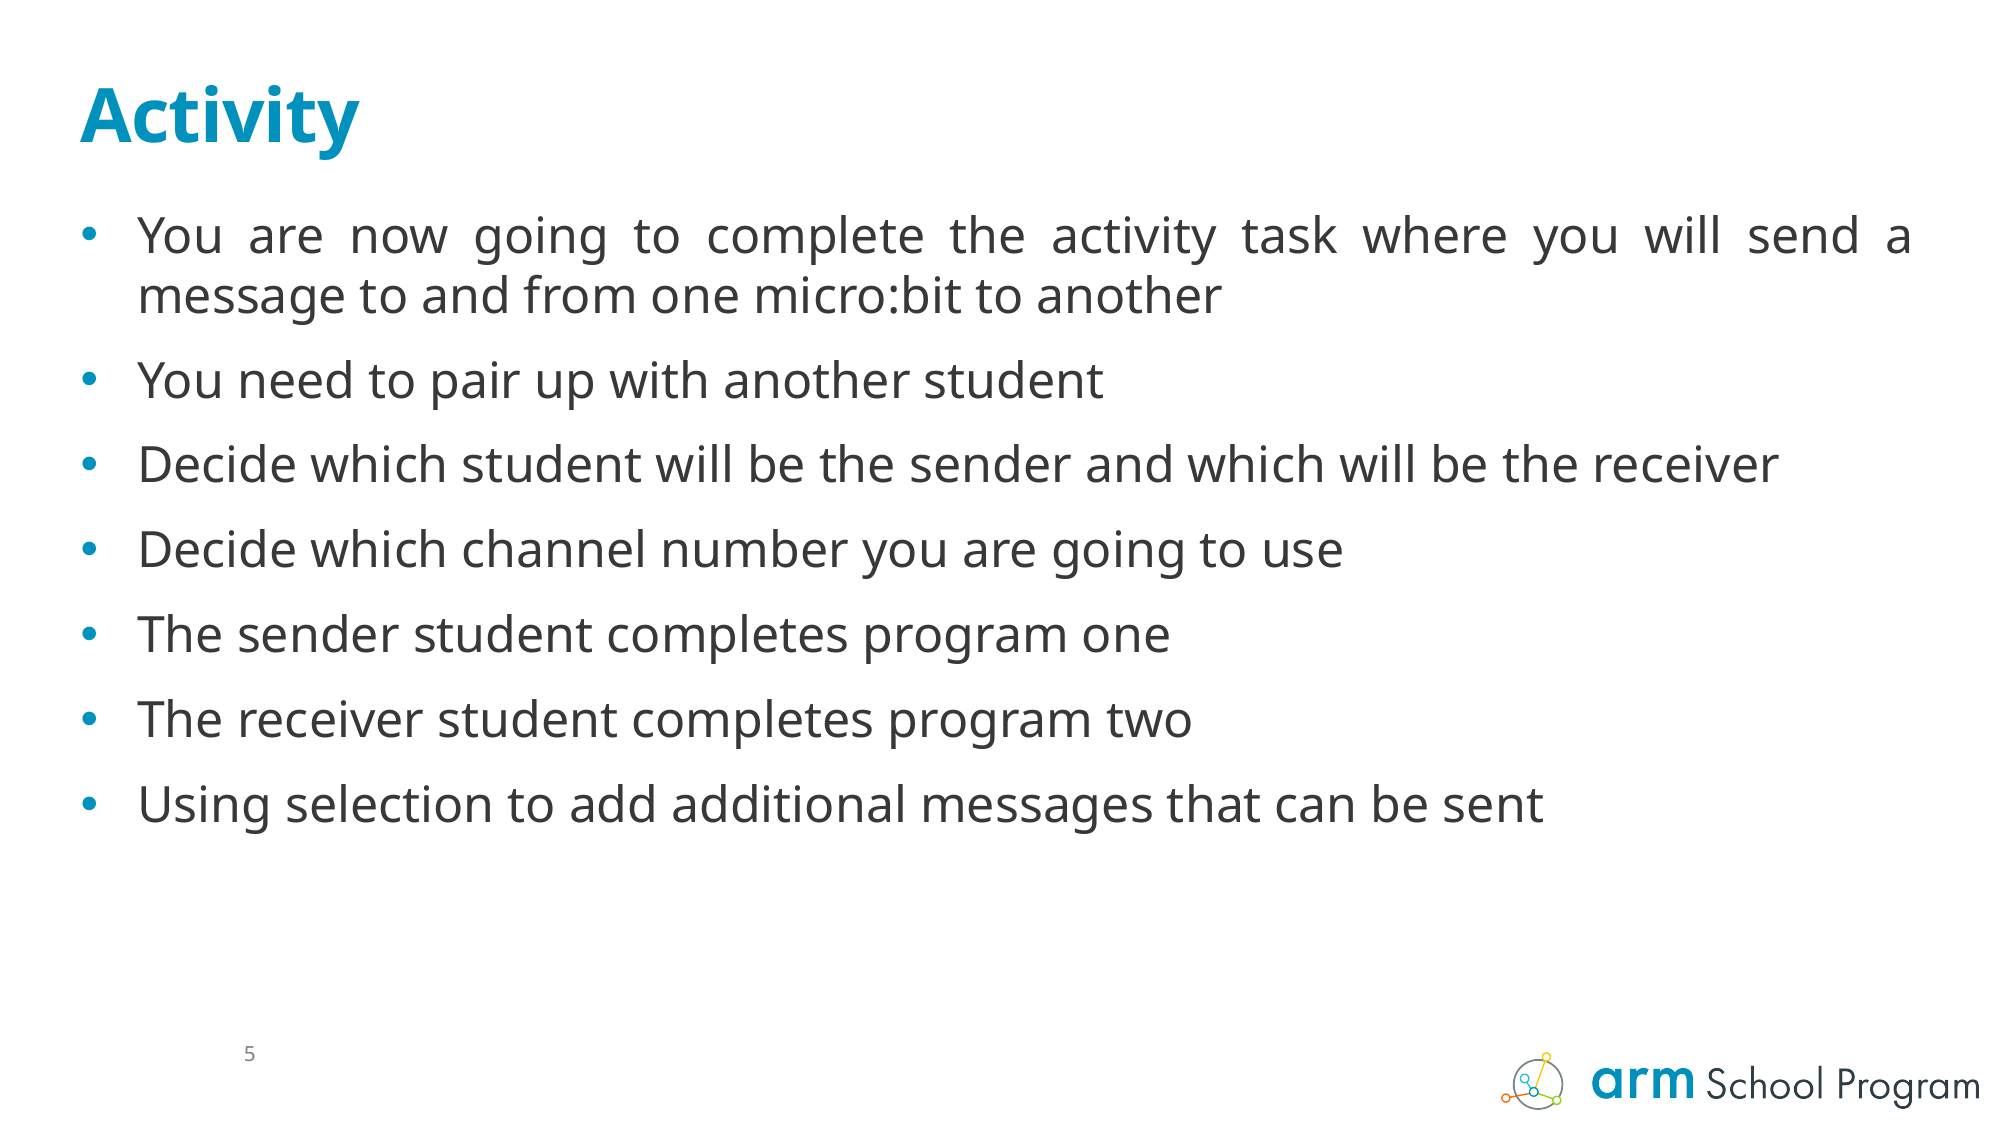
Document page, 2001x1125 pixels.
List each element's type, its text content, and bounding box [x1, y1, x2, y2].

list You are now going to complete the activity task where you will send a message to and from one micro:bit to another You need to pair up with another student Decide which student will be the sender and which will be the receiver Decide which channel number you are going to use The sender student completes program one The receiver student completes program two Using selection to add additional messages that can be sent [80, 203, 1915, 993]
title Activity [80, 48, 1915, 158]
picture [1501, 1052, 1979, 1110]
